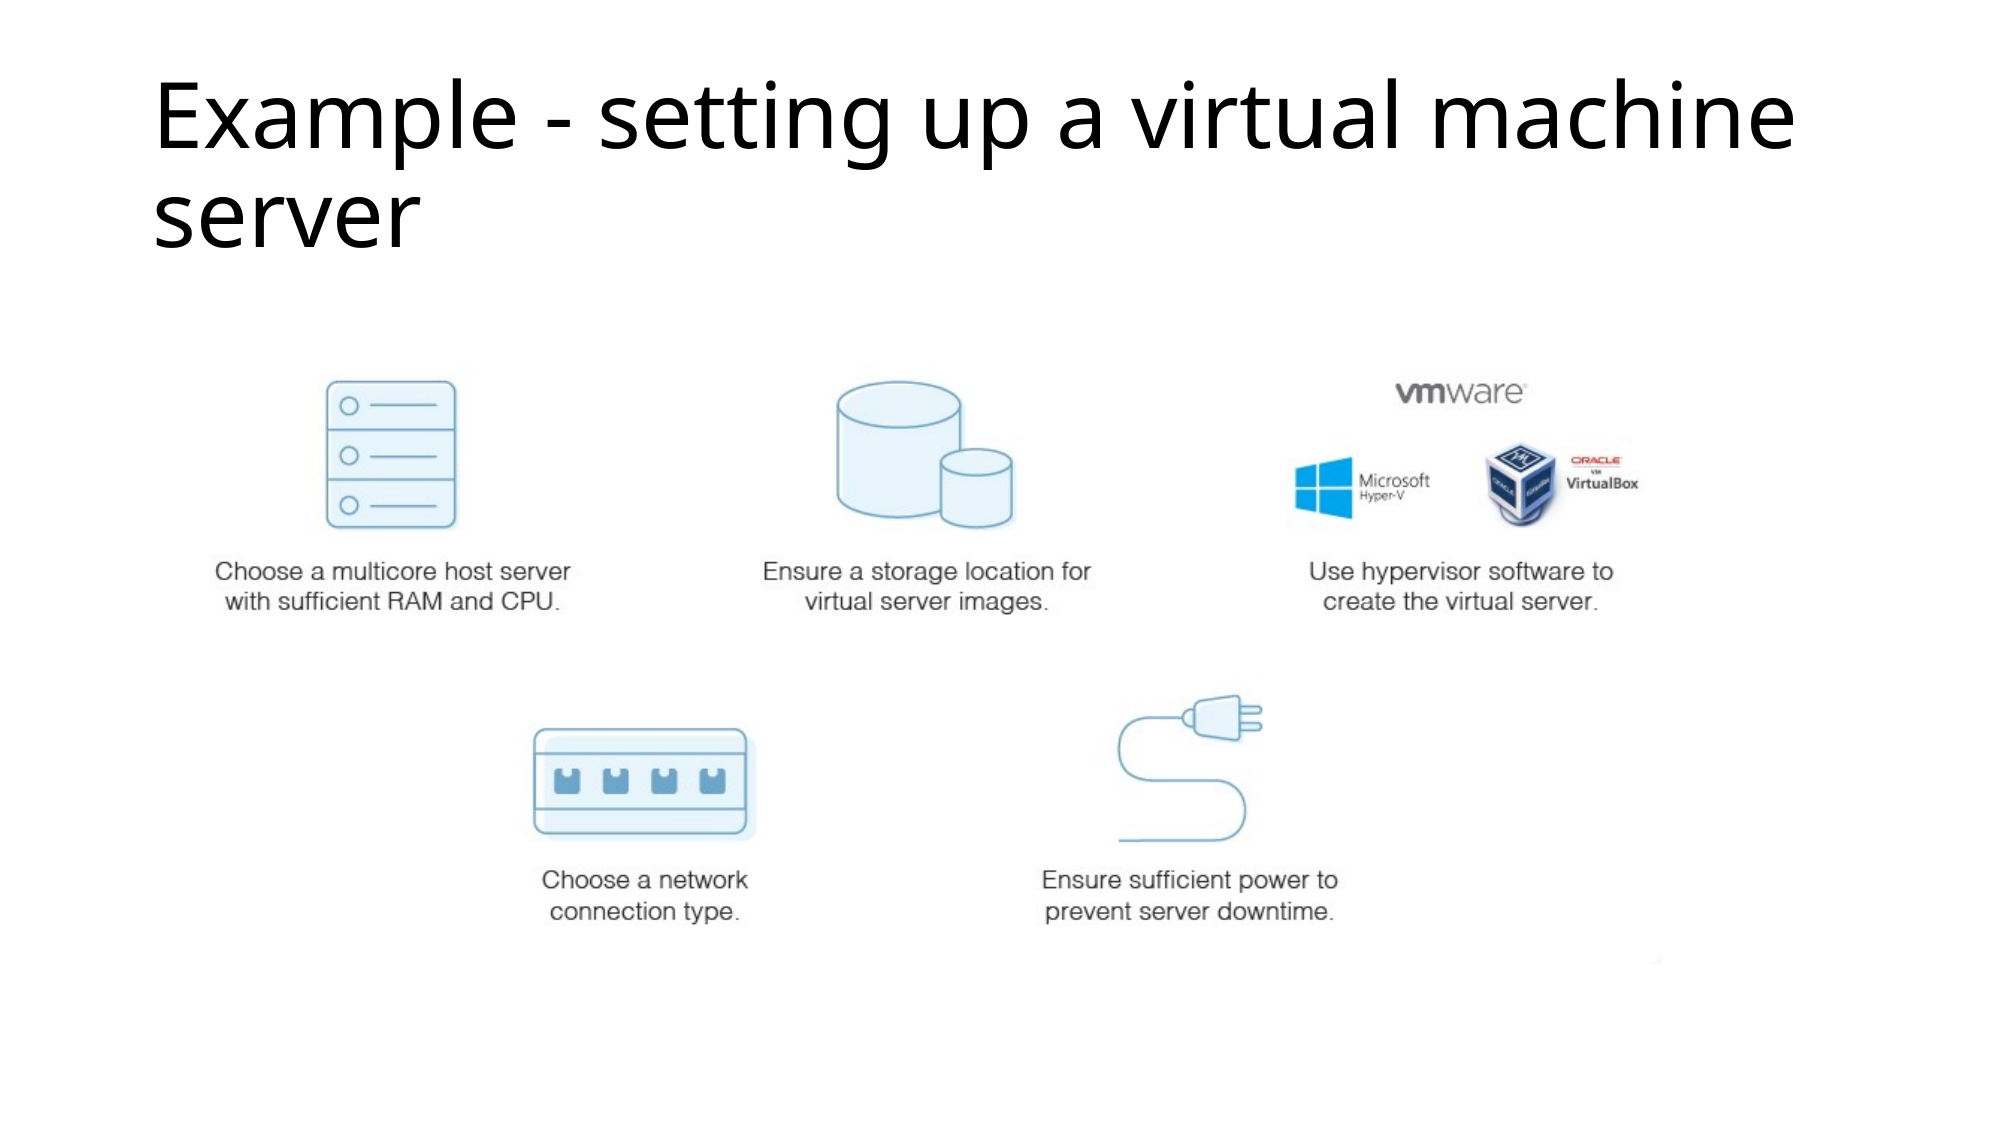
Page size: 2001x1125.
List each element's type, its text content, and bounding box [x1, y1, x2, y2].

picture [203, 348, 1662, 964]
title Example - setting up a virtual machine server [137, 59, 1863, 278]
